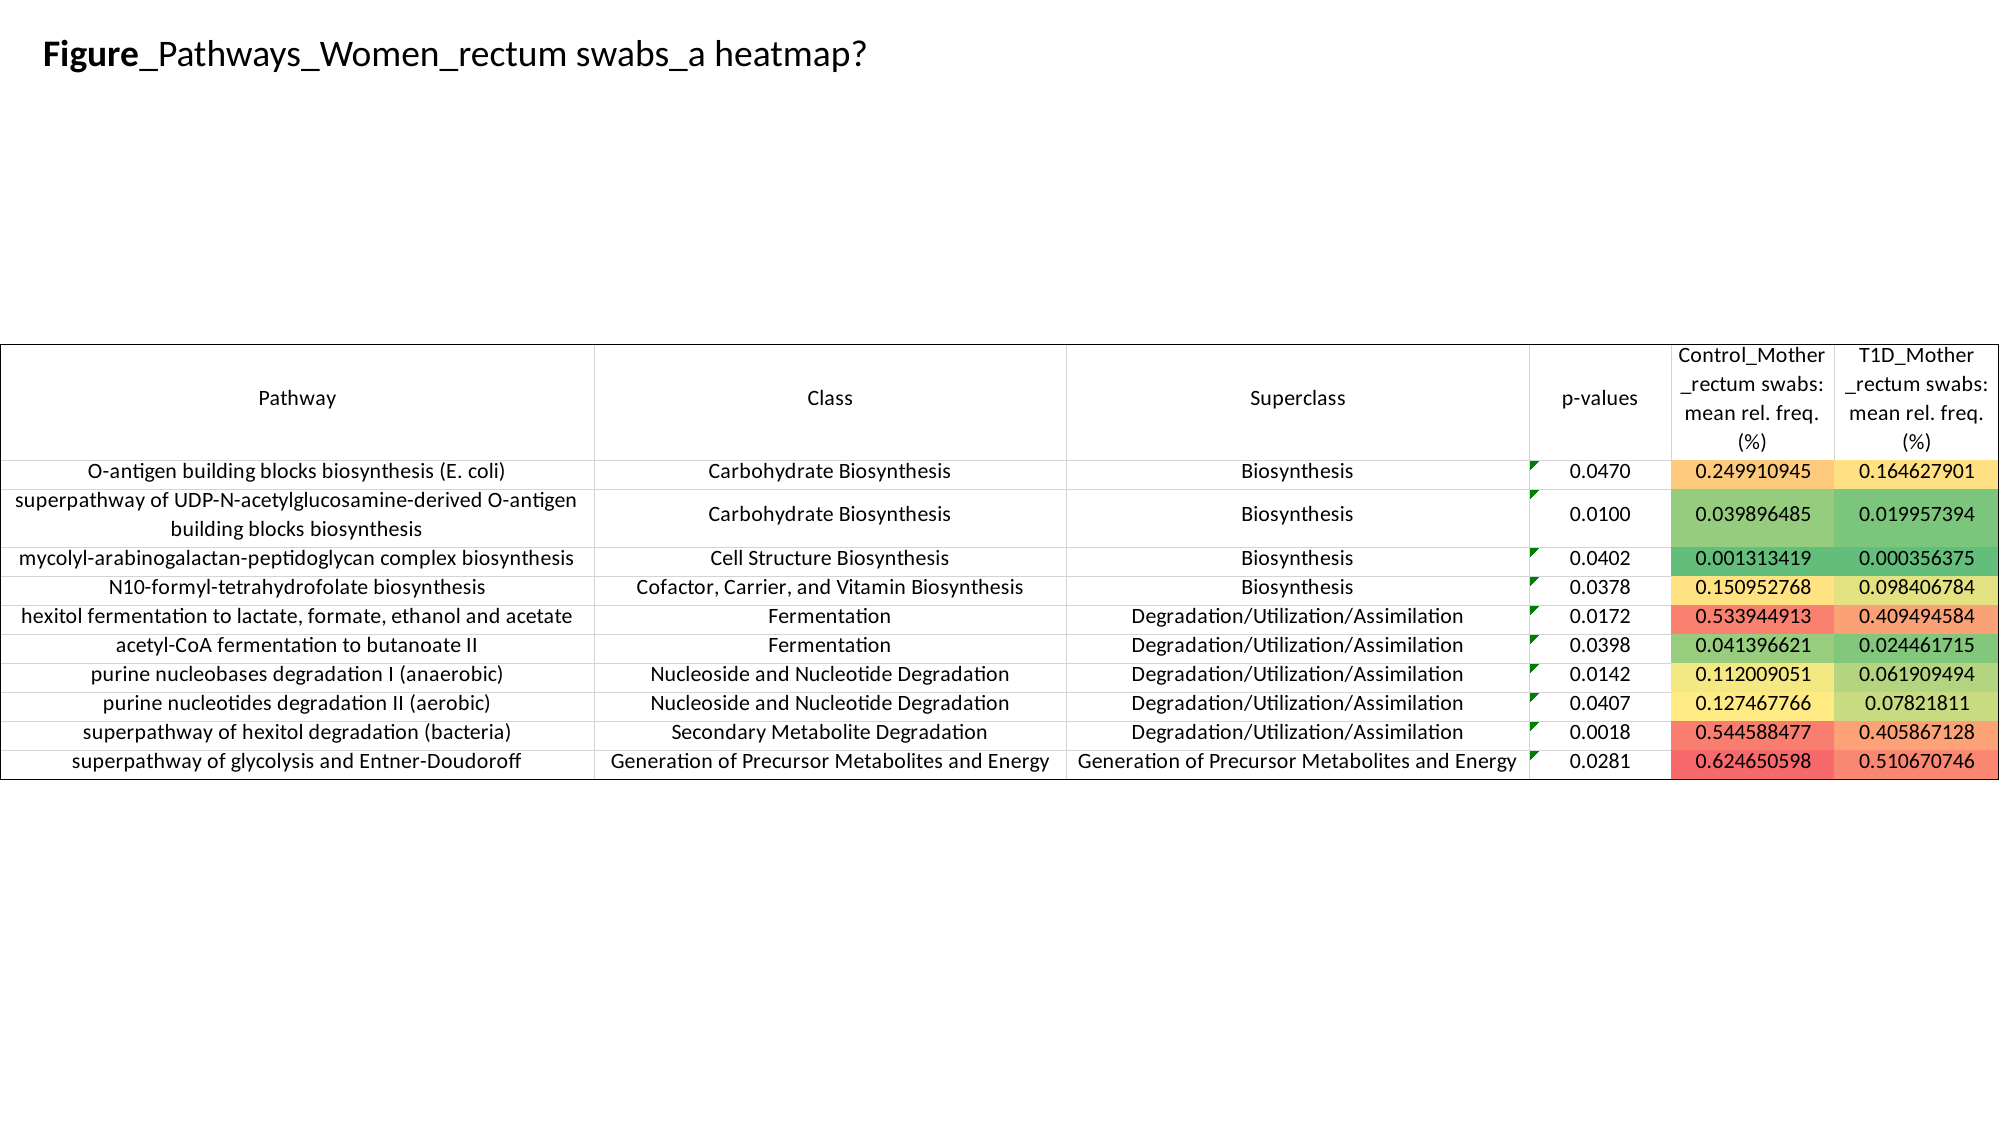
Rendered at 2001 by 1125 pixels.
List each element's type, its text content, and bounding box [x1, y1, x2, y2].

picture [0, 343, 2000, 781]
text_box Figure_Pathways_Women_rectum swabs_a heatmap? [28, 21, 966, 82]
